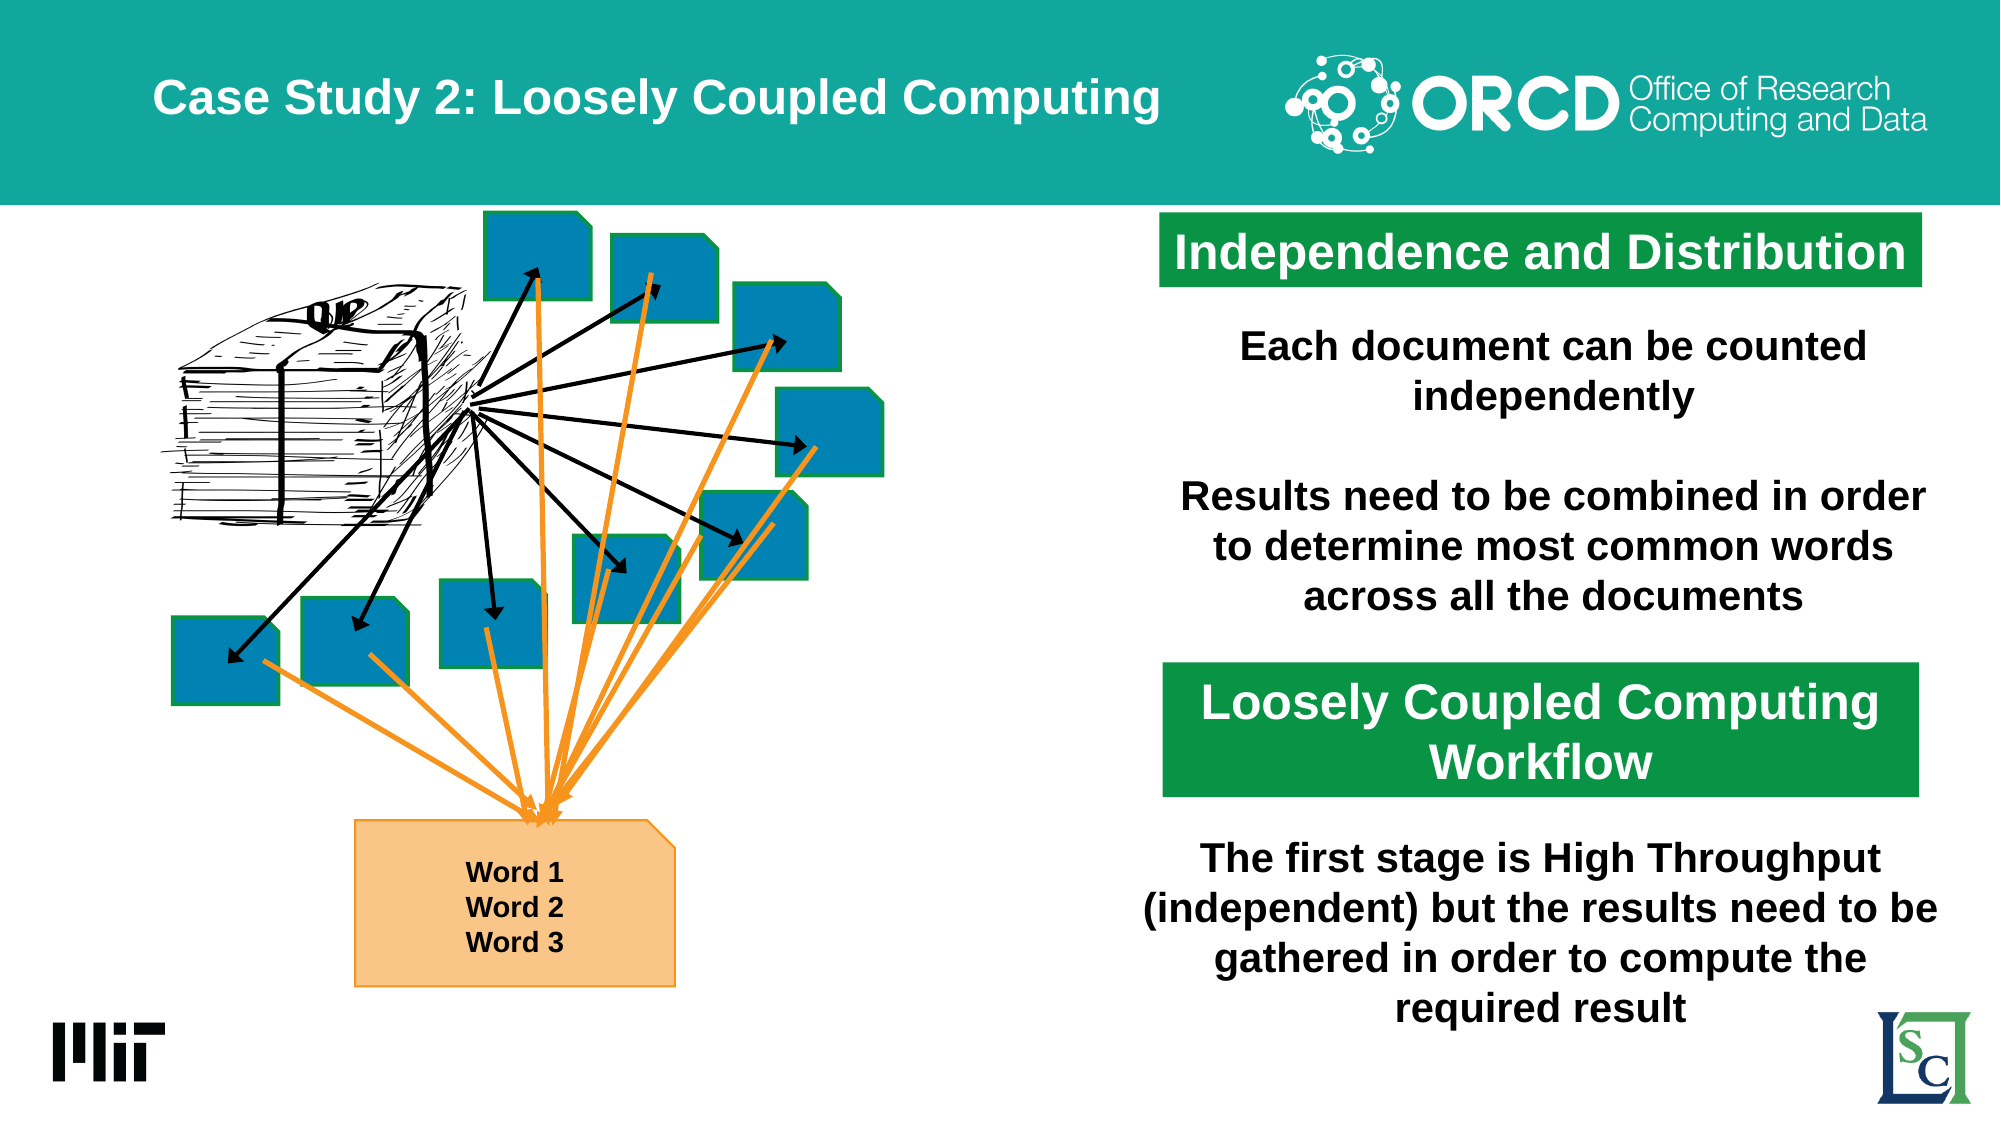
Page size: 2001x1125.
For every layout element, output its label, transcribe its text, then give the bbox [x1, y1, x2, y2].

text_box The first stage is High Throughput (independent) but the results need to be gathered in order to compute the required result [1112, 822, 1970, 1038]
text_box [101, 212, 883, 987]
picture [0, 973, 210, 1122]
picture [1869, 1004, 1980, 1111]
picture [0, 0, 2000, 232]
text_box Each document can be counted independently Results need to be combined in order to determine most common words across all the documents [1163, 311, 1945, 627]
text_box Independence and Distribution [1159, 212, 1923, 288]
title Case Study 2: Loosely Coupled Computing [137, 42, 1271, 156]
text_box Loosely Coupled Computing Workflow [1162, 662, 1920, 798]
